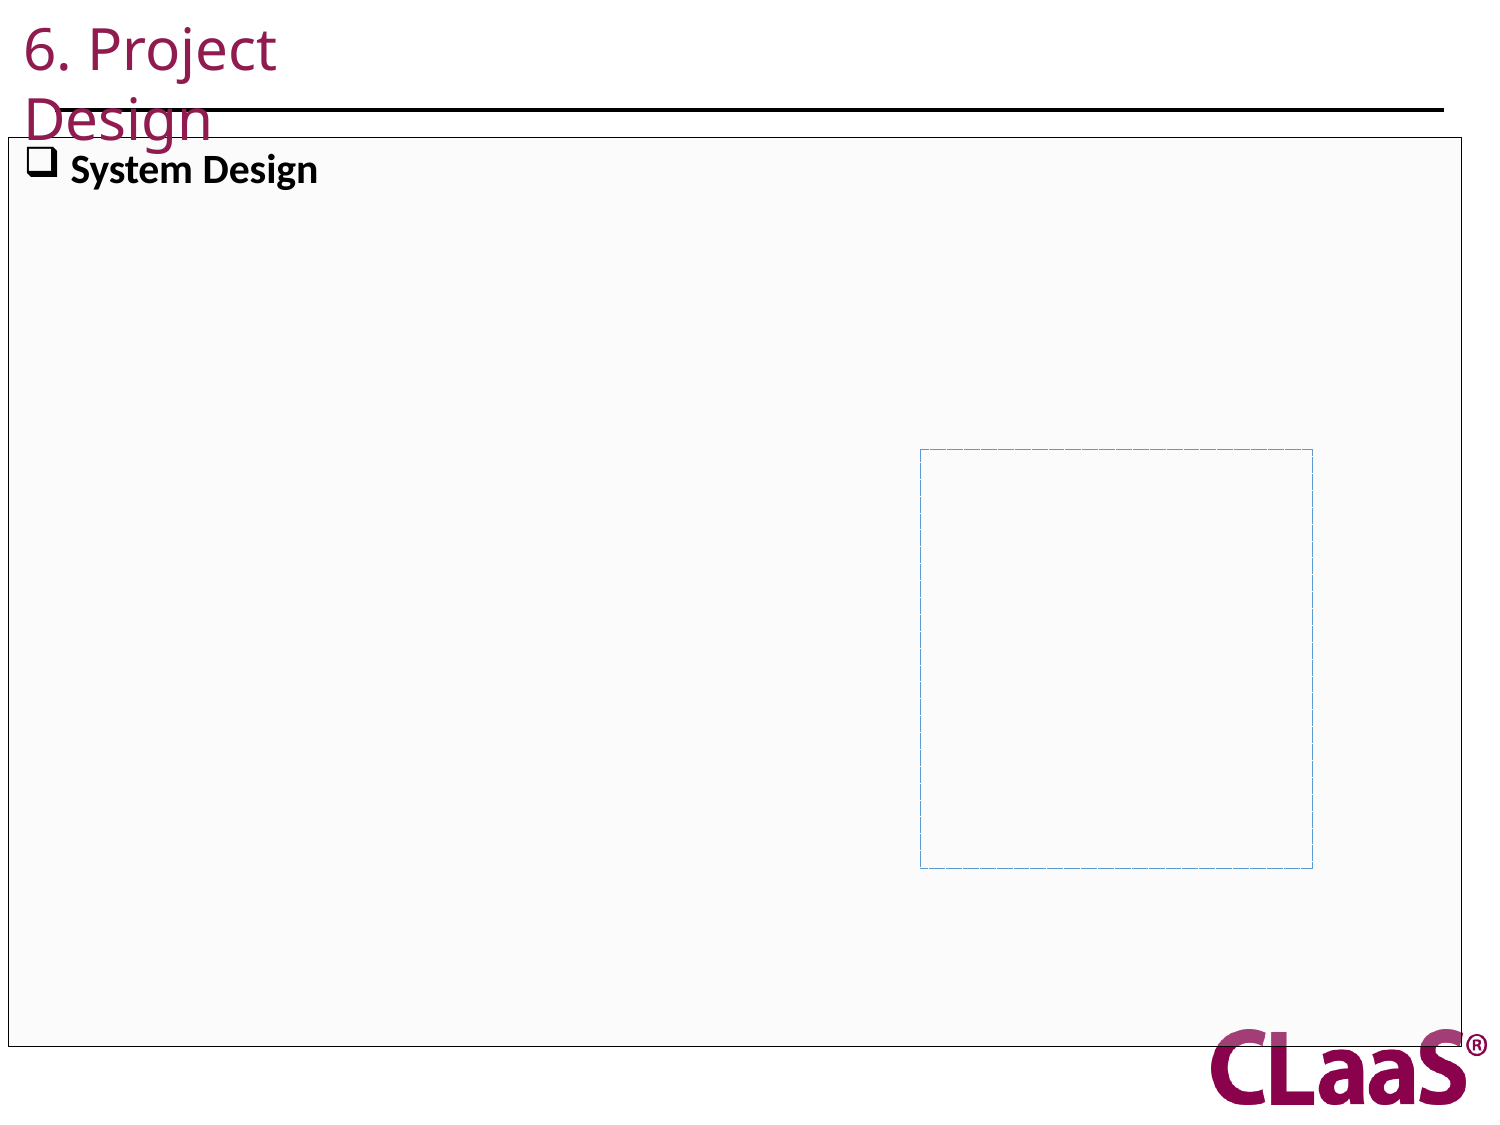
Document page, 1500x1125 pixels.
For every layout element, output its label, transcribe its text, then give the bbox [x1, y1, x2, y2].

title 6. Project Design [21, 9, 470, 135]
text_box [7, 136, 1488, 1105]
